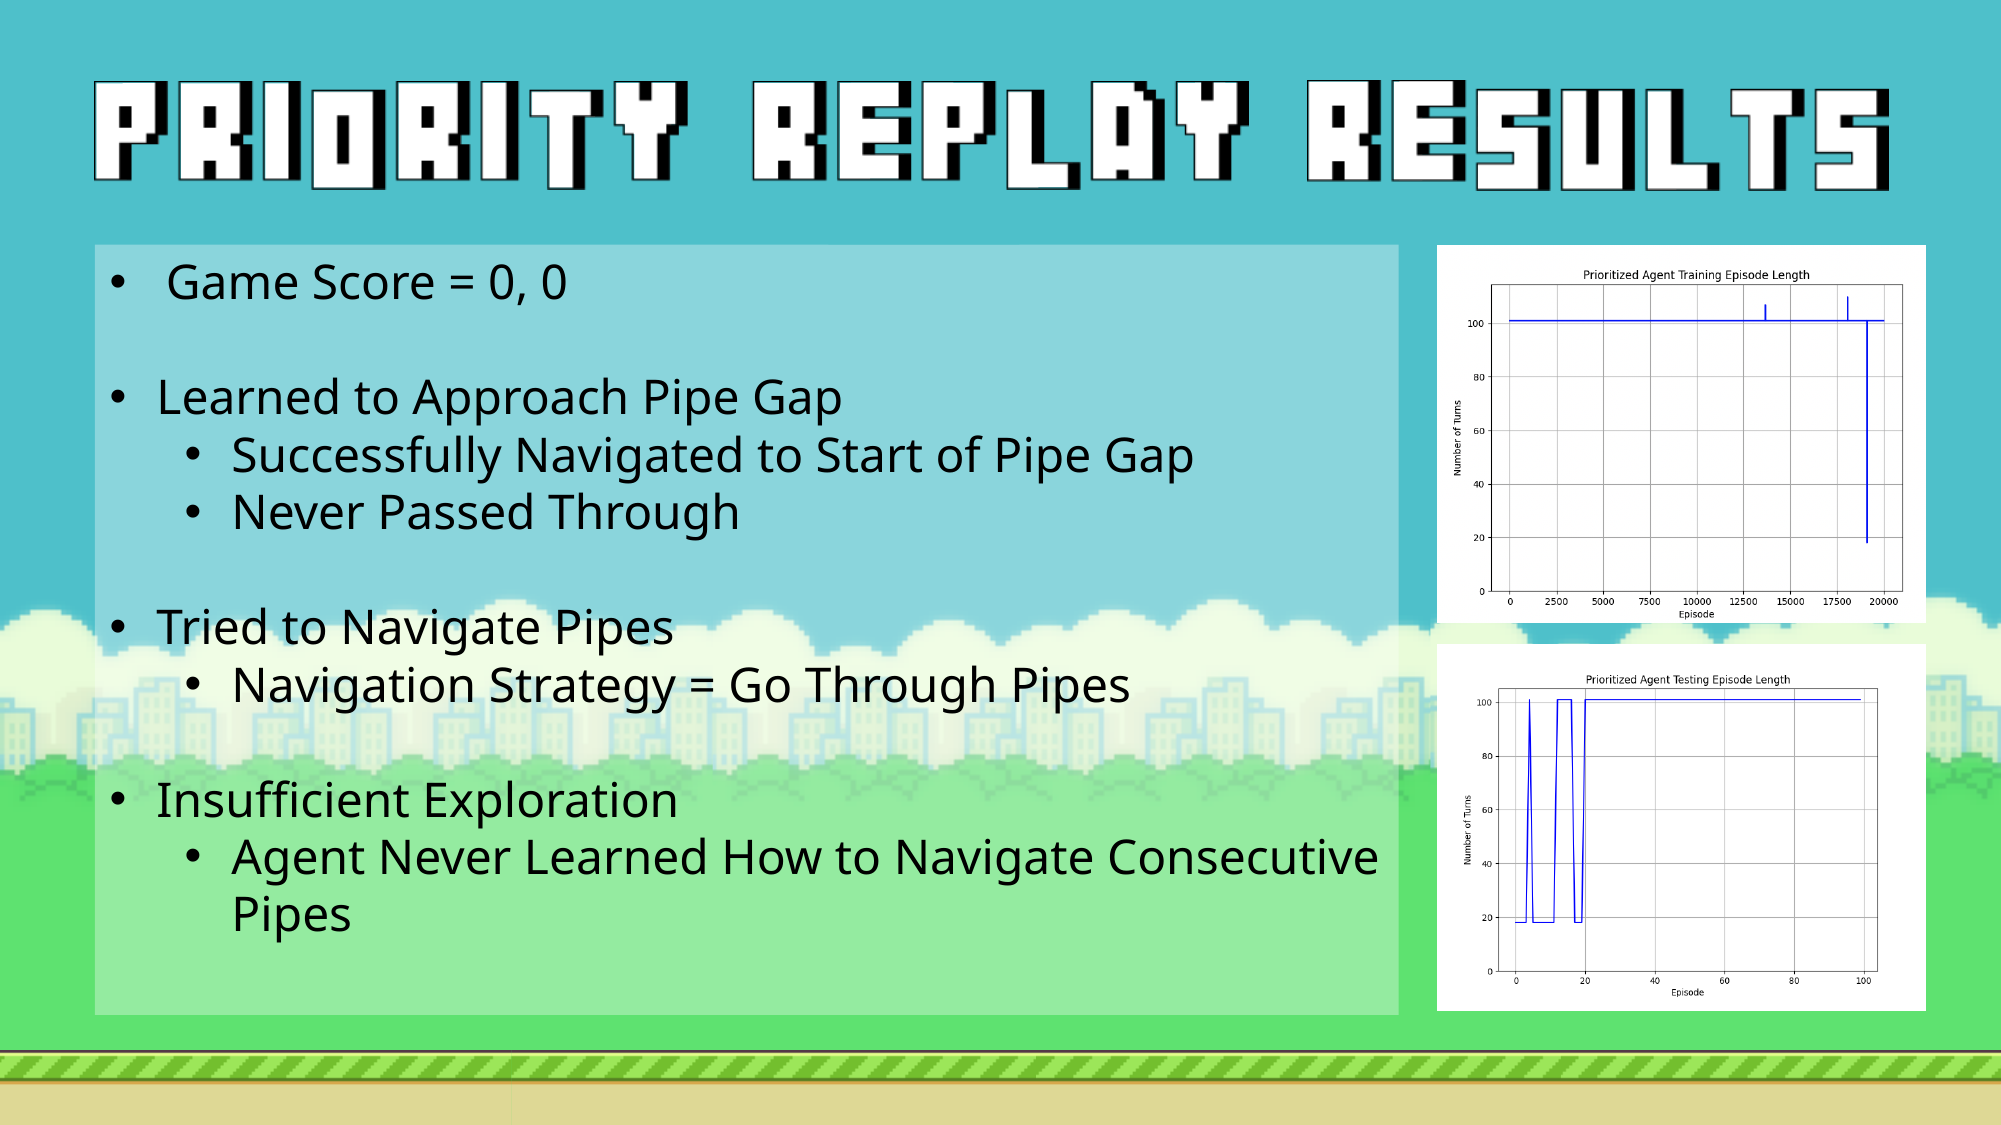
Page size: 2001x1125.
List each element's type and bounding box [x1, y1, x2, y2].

picture [0, 0, 2001, 1125]
text_box [0, 1049, 2000, 1125]
text_box [94, 81, 1250, 190]
text_box [1306, 79, 1890, 192]
